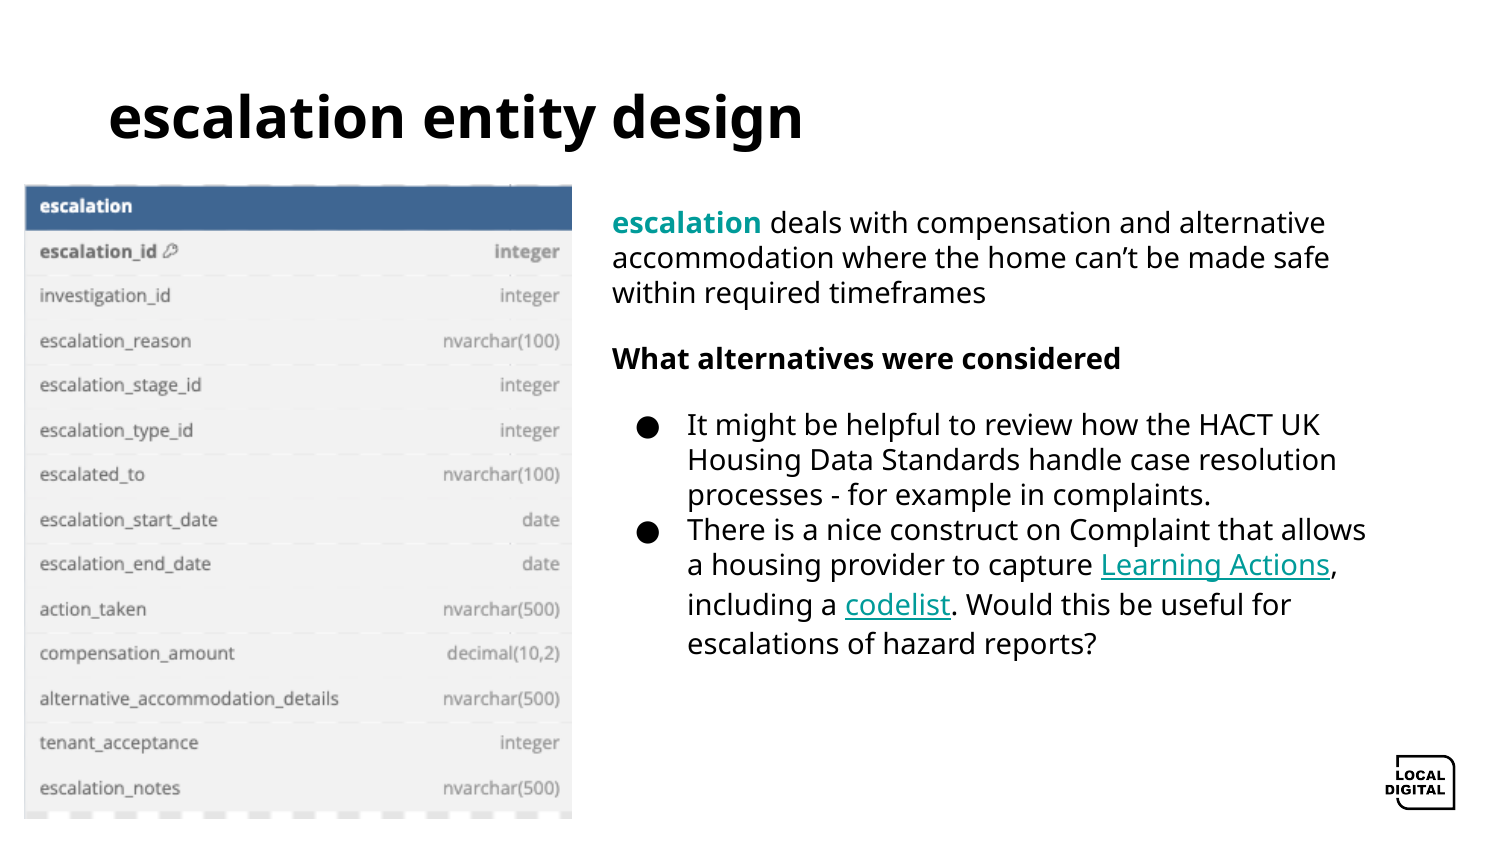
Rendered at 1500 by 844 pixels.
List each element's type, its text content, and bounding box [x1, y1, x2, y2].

list escalation deals with compensation and alternative accommodation where the home can’t be made safe within required timeframes What alternatives were considered It might be helpful to review how the HACT UK Housing Data Standards handle case resolution processes - for example in complaints. There is a nice construct on Complaint that allows a housing provider to capture Learning Actions, including a codelist. Would this be useful for escalations of hazard reports? [596, 189, 1405, 688]
picture [1372, 744, 1469, 821]
title escalation entity design [93, 65, 1405, 160]
picture [24, 184, 572, 820]
